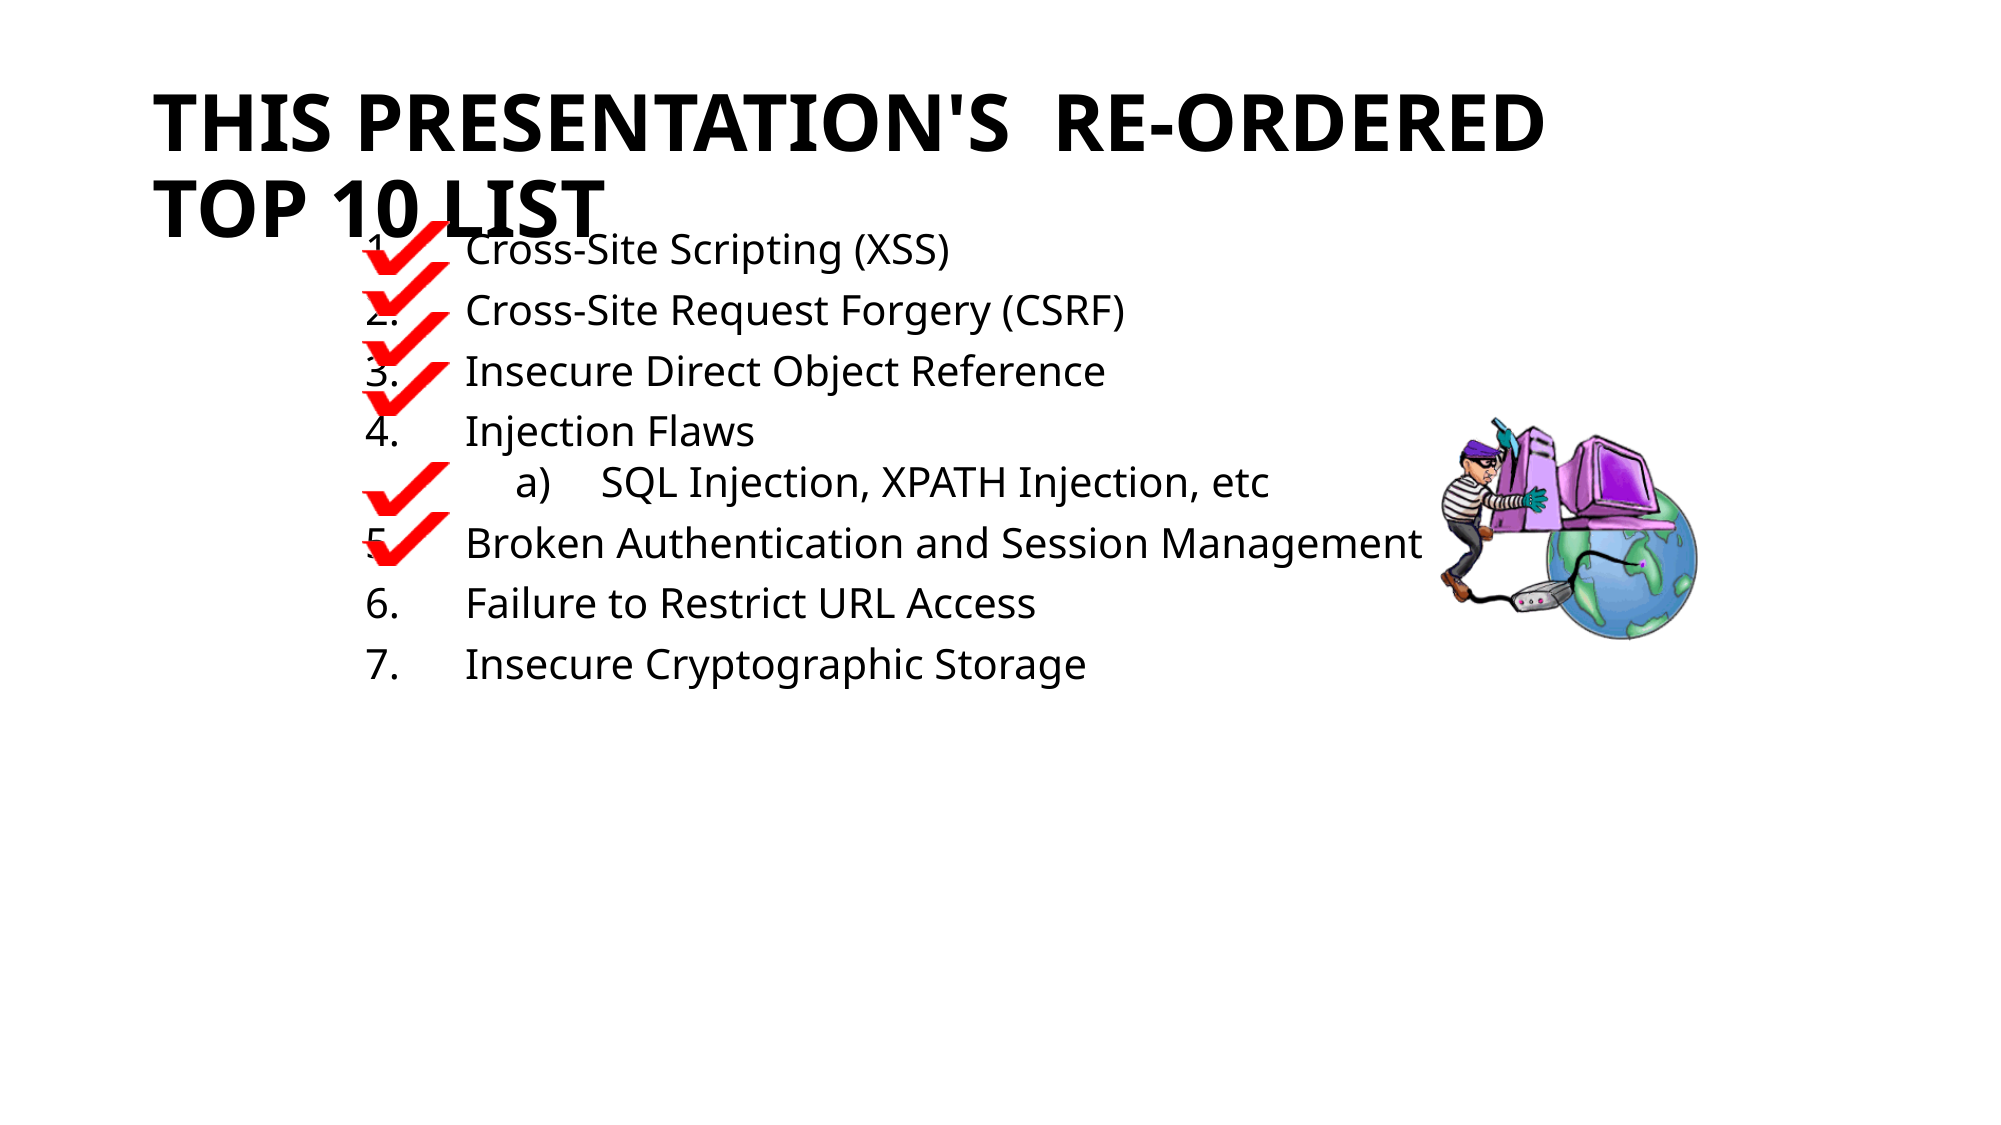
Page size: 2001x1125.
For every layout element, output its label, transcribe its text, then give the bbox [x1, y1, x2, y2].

picture [362, 221, 450, 416]
picture [362, 462, 450, 566]
list Cross-Site Scripting (XSS) Cross-Site Request Forgery (CSRF) Insecure Direct Object Reference Injection Flaws SQL Injection, XPATH Injection, etc Broken Authentication and Session Management Failure to Restrict URL Access Insecure Cryptographic Storage [350, 224, 1613, 950]
picture [1437, 412, 1700, 650]
title This Presentation's Re-ordered Top 10 List [137, 59, 1863, 278]
